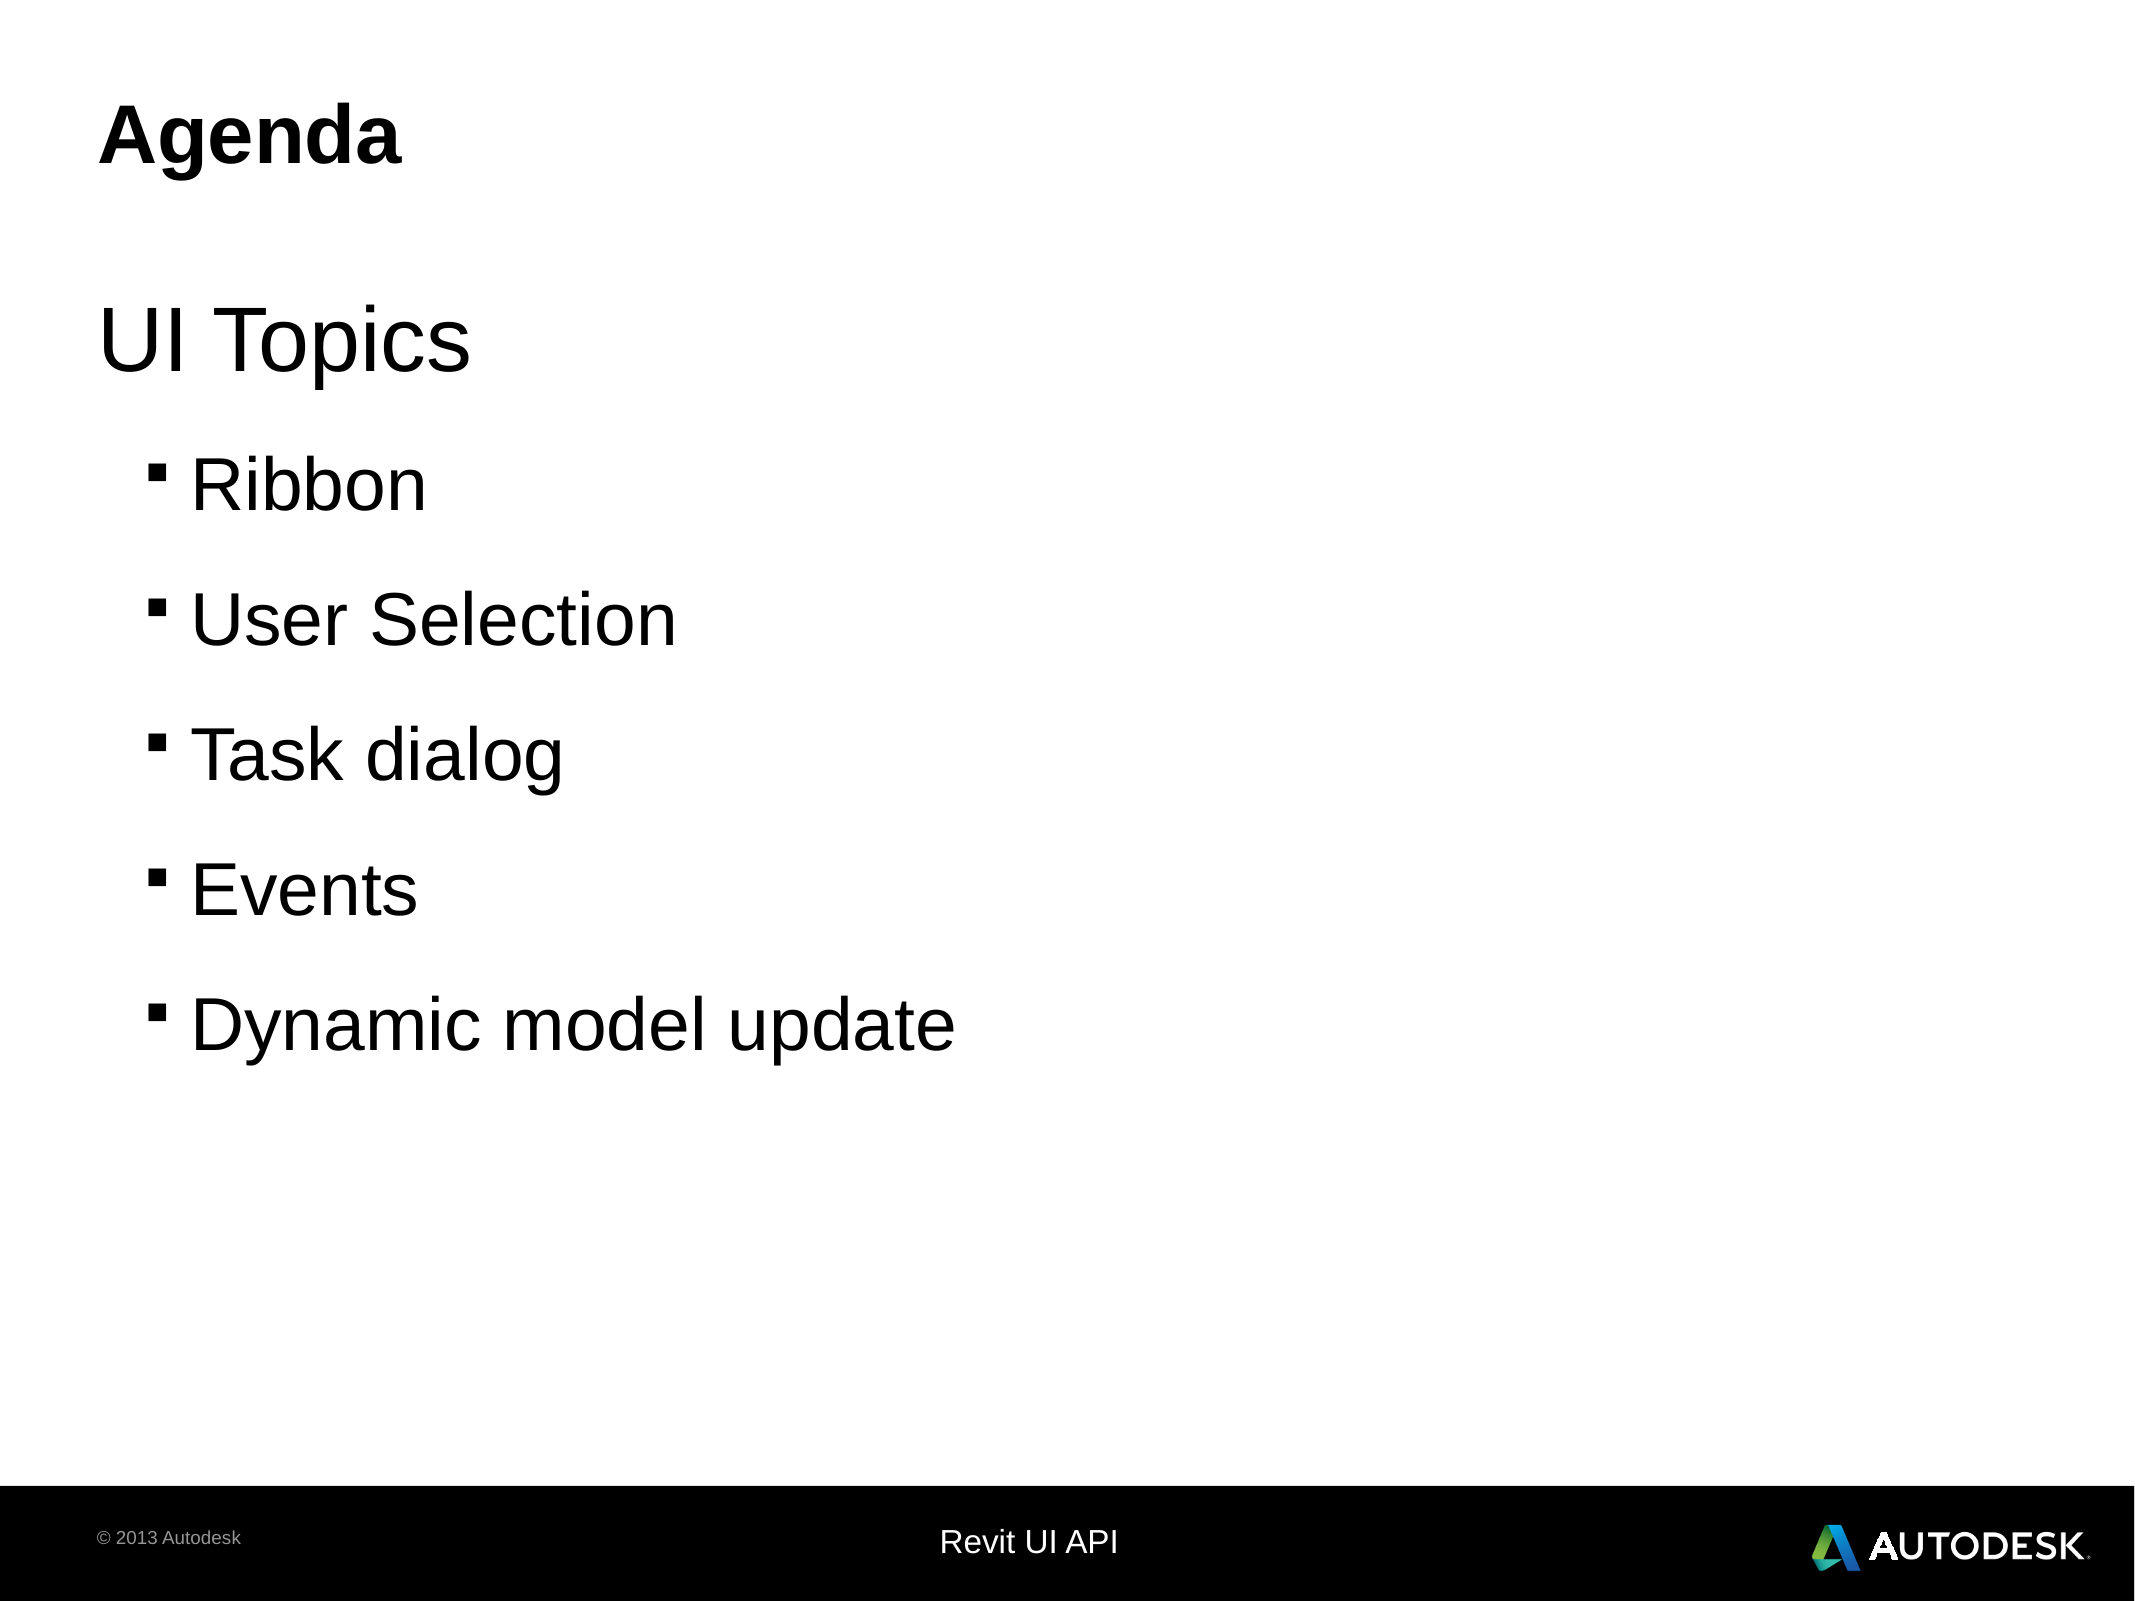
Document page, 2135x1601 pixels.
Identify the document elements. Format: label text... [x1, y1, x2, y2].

list UI Topics Ribbon User Selection Task dialog Events Dynamic model update [96, 224, 2028, 1452]
title Agenda [96, 59, 2028, 201]
picture [0, 1485, 2135, 1601]
